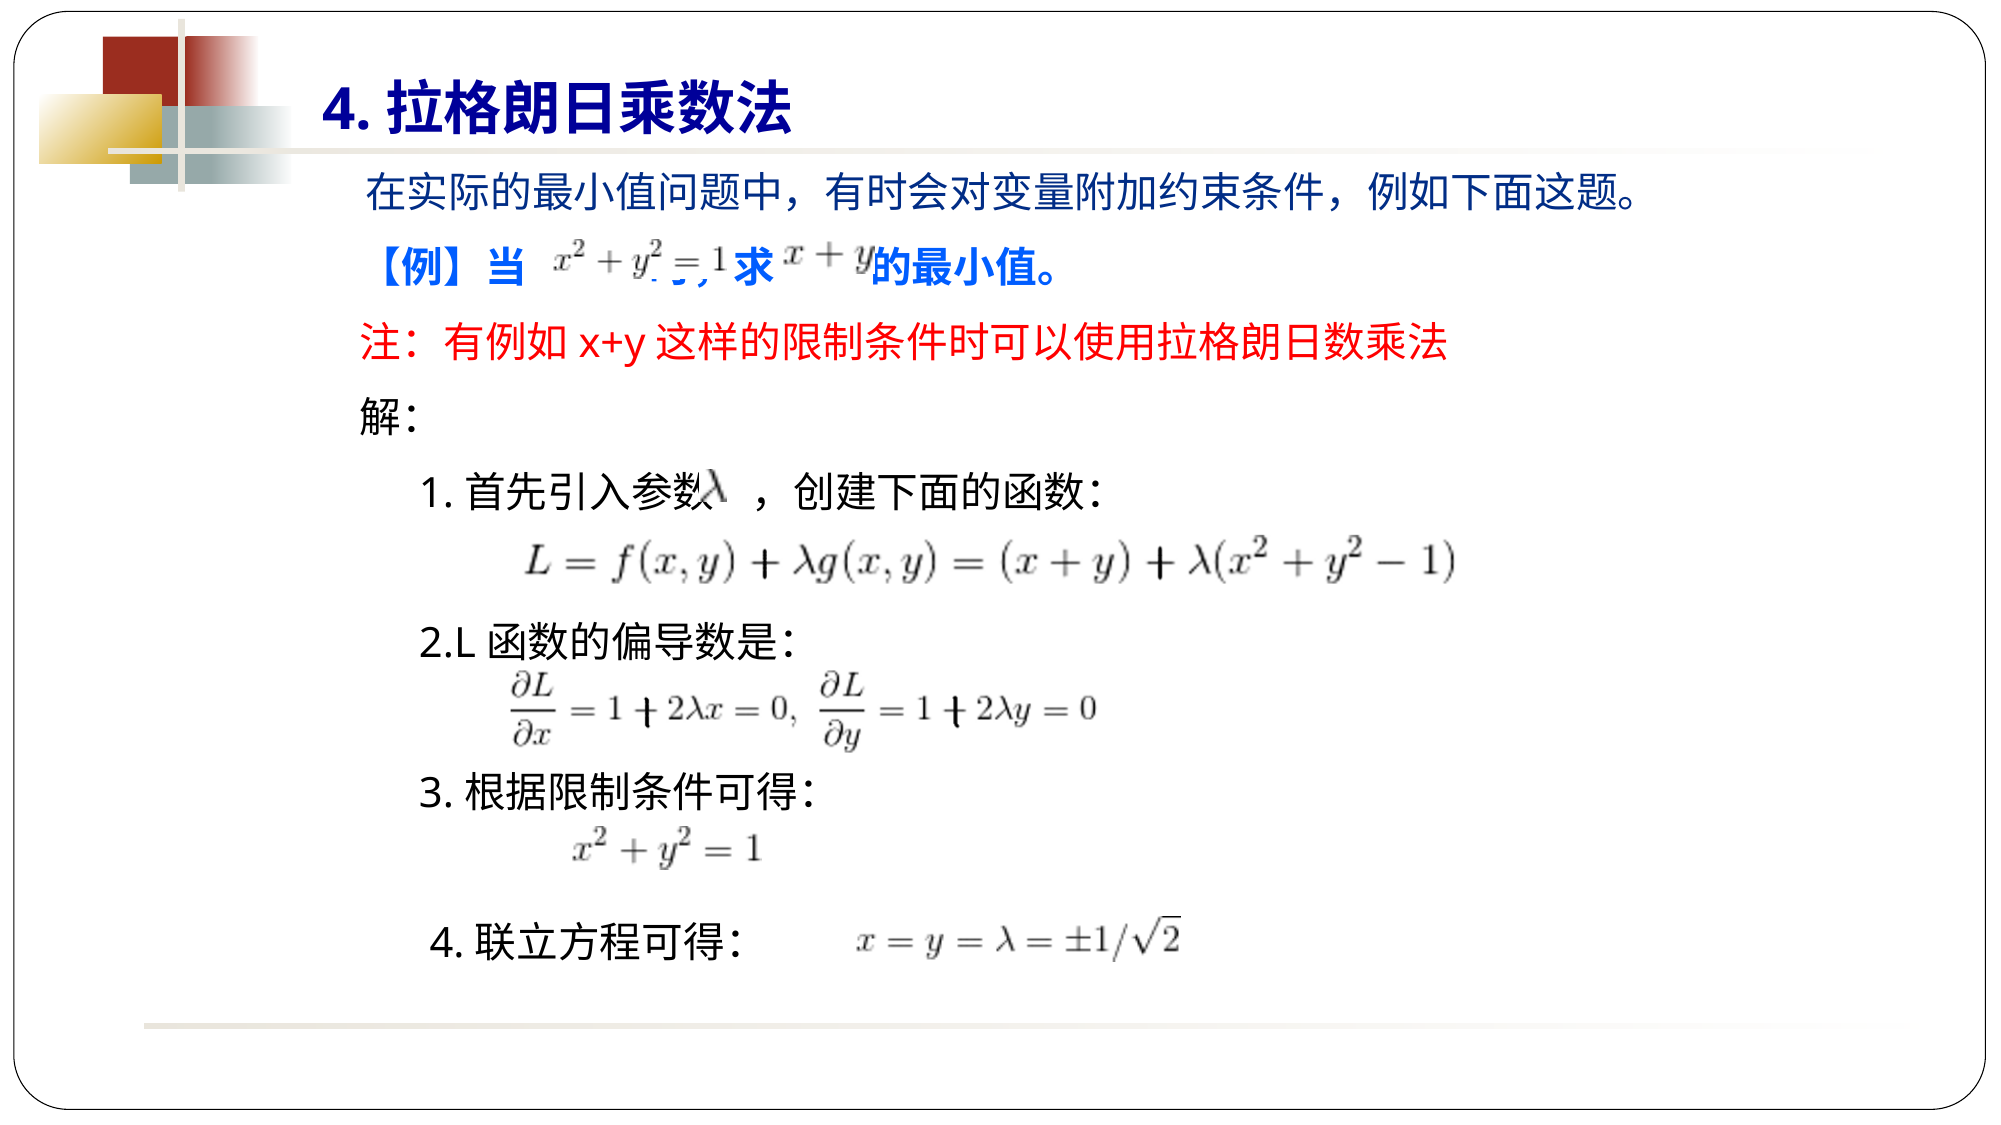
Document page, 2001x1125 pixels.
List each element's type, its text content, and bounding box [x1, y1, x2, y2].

picture [699, 468, 727, 502]
picture [855, 916, 1182, 962]
picture [571, 826, 762, 870]
picture [783, 240, 876, 275]
picture [508, 528, 1492, 597]
text_box 4.拉格朗日乘数法 在实际的最小值问题中，有时会对变量附加约束条件，例如下面这题。 【例】当 时，求 的最小值。 注：有例如x+y这样的限制条件时可以使用拉格朗日数乘法 解： 1.首先引入参数 ，创建下面的函数： 2.L函数的偏导数是： 3.根据限制条件可得： 4.联立方程可得： [307, 28, 1903, 1125]
picture [553, 239, 727, 280]
picture [497, 660, 1137, 761]
